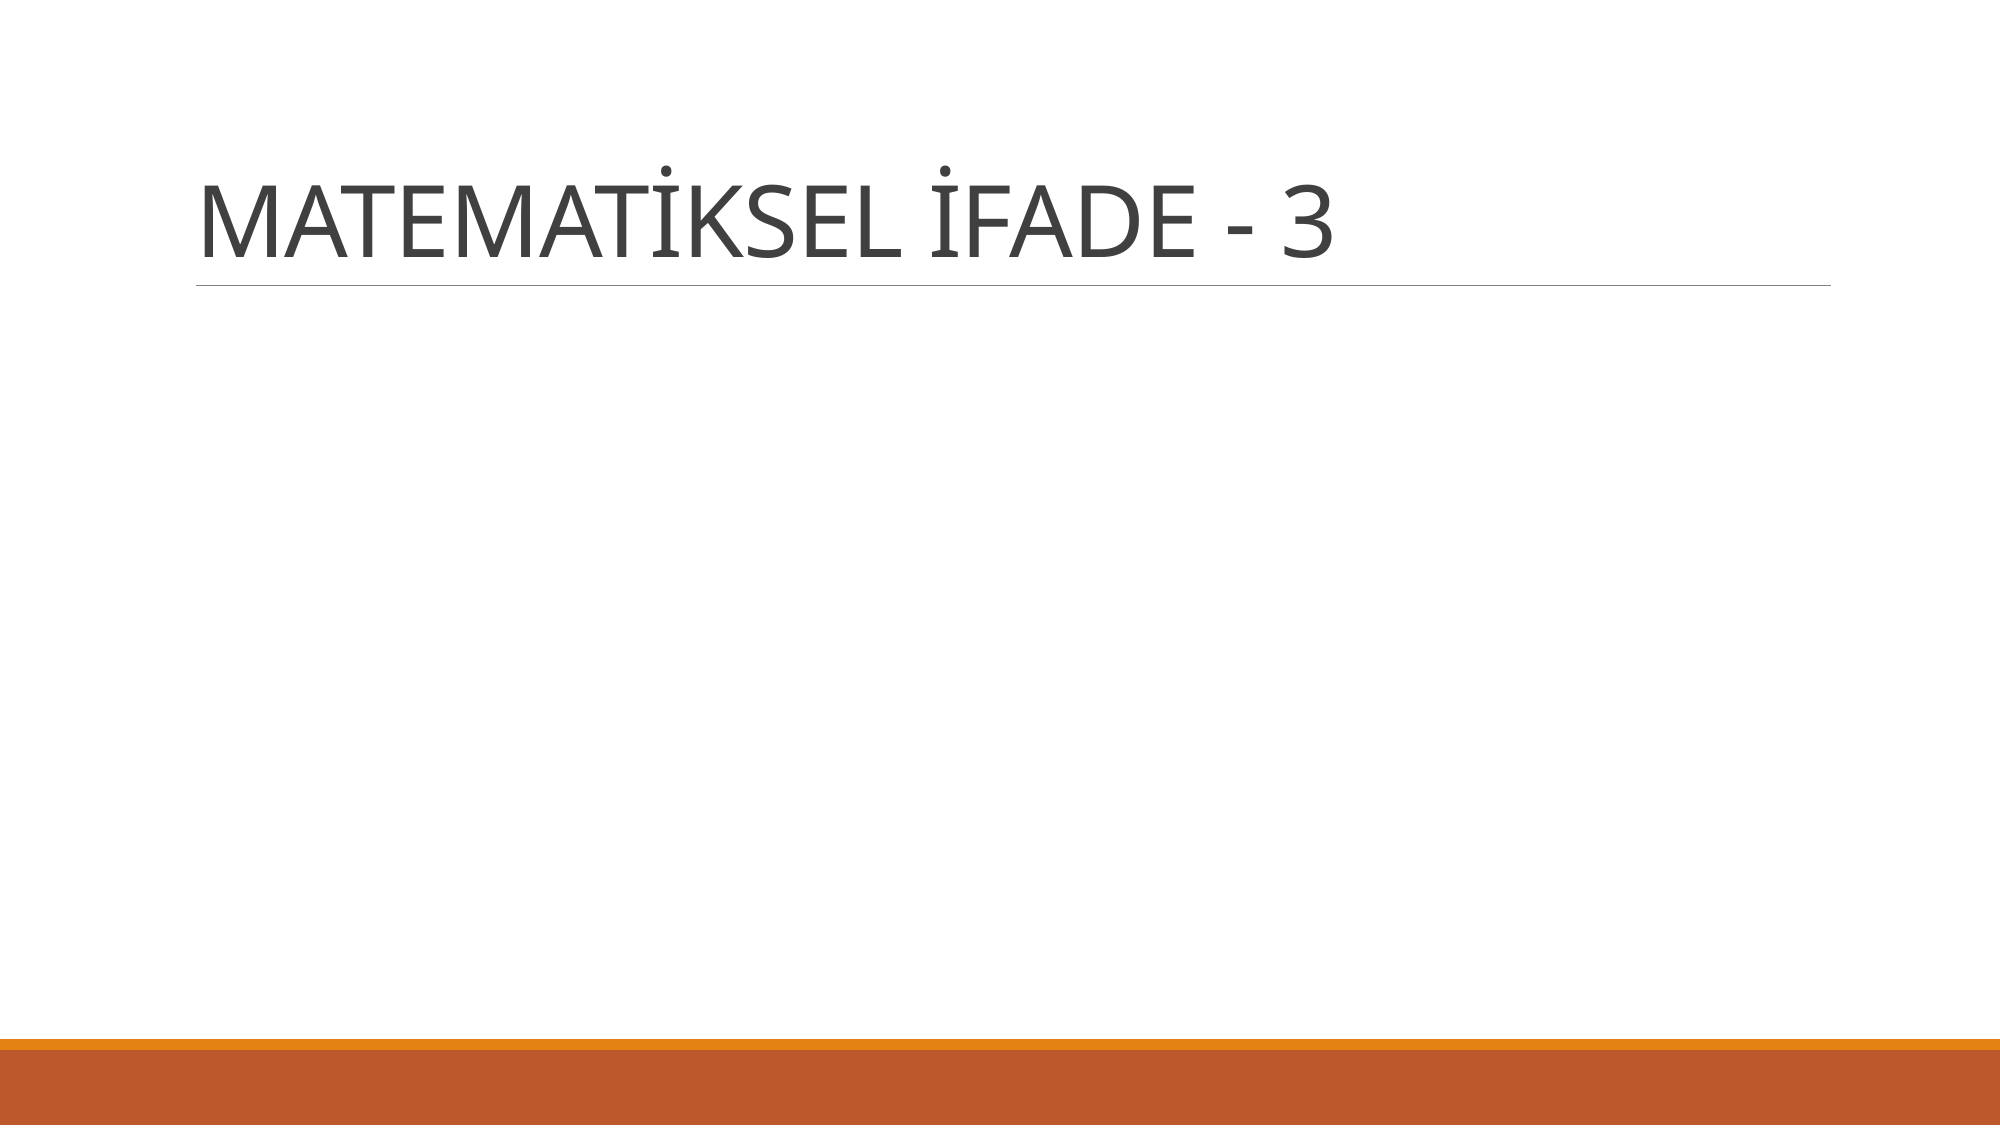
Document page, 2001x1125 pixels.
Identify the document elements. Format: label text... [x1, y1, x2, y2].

title MATEMATİKSEL İFADE - 3 [180, 47, 1830, 285]
